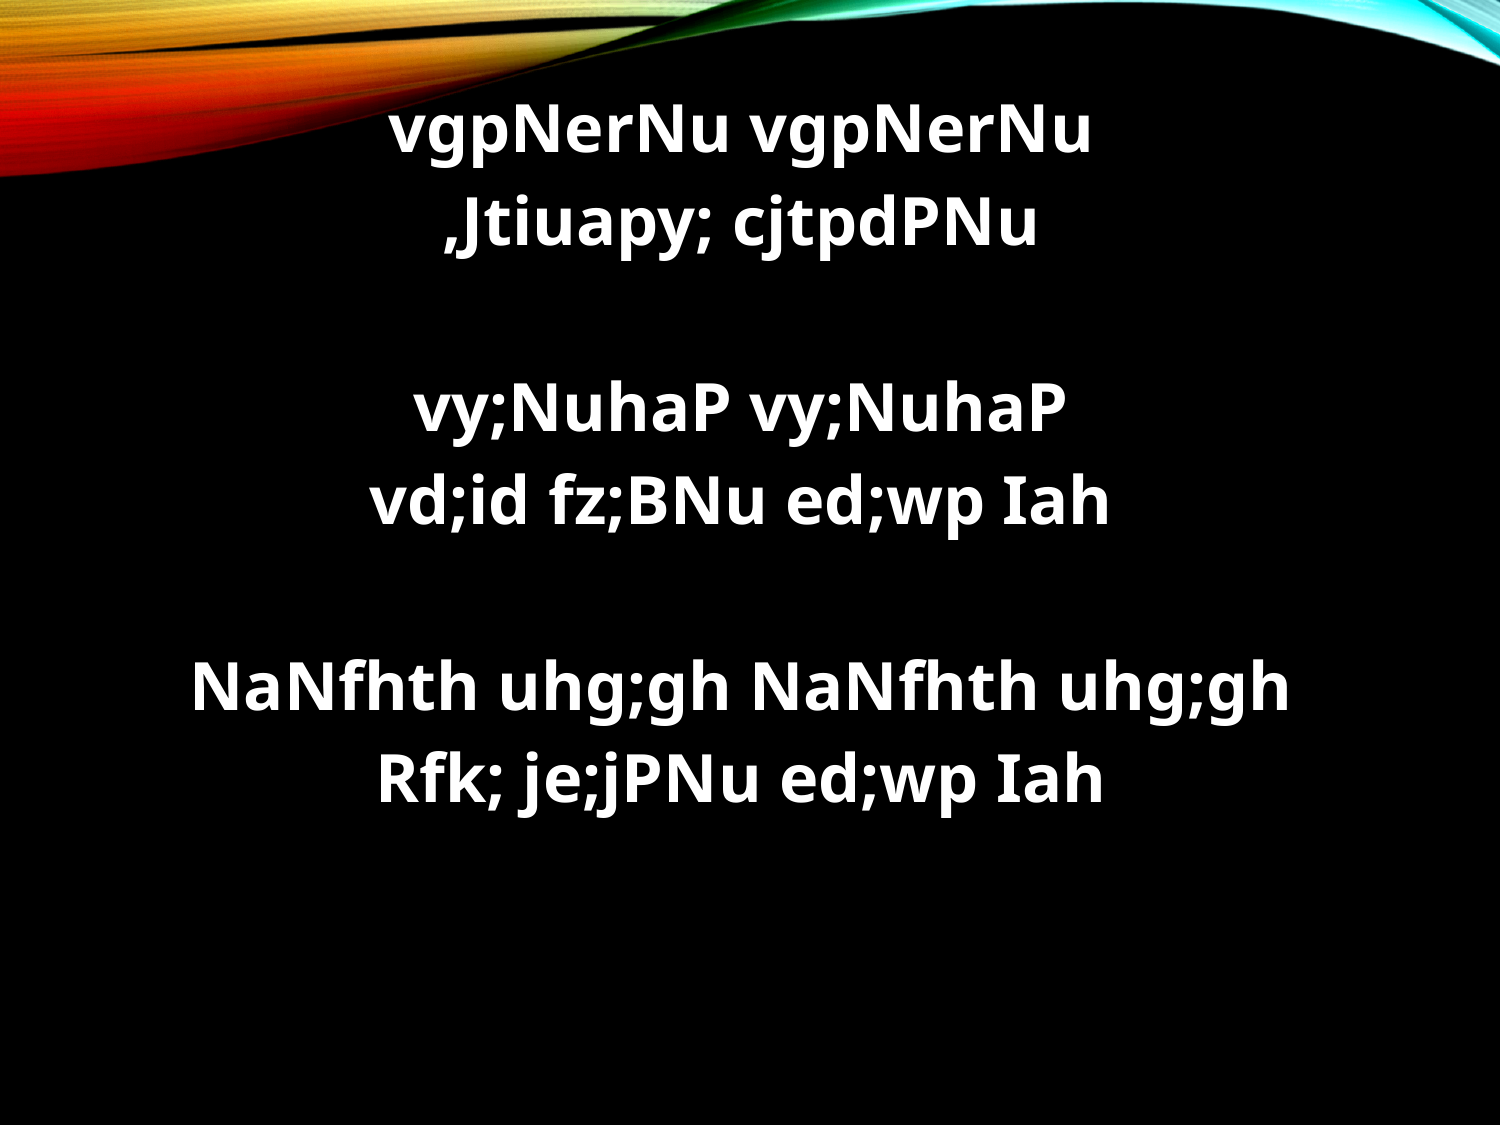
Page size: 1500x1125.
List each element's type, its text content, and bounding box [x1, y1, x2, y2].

picture [0, 0, 1500, 178]
list vgpNerNu vgpNerNu ,Jtiuapy; cjtpdPNu vy;NuhaP vy;NuhaP vd;id fz;BNu ed;wp Iah NaNfhth uhg;gh NaNfhth uhg;gh Rfk; je;jPNu ed;wp Iah [37, 87, 1463, 1005]
